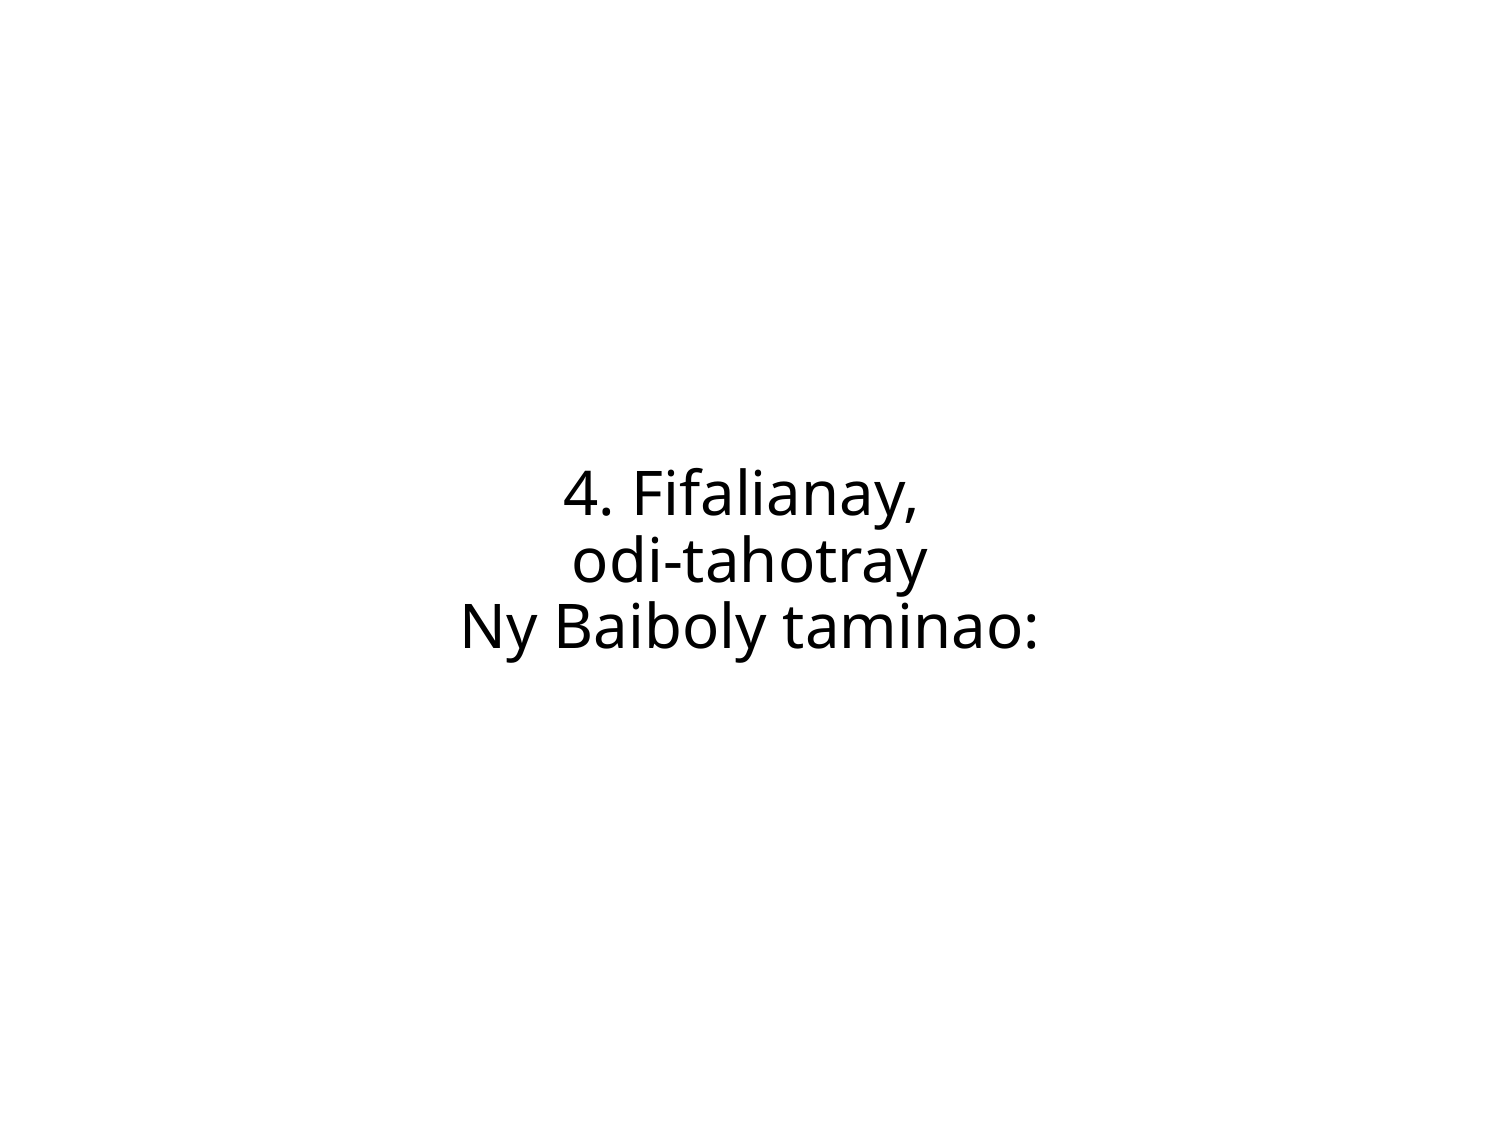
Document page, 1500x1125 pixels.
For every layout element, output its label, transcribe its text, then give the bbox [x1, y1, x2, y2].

title 4. Fifalianay, odi-tahotray Ny Baiboly taminao: [12, 453, 1488, 672]
